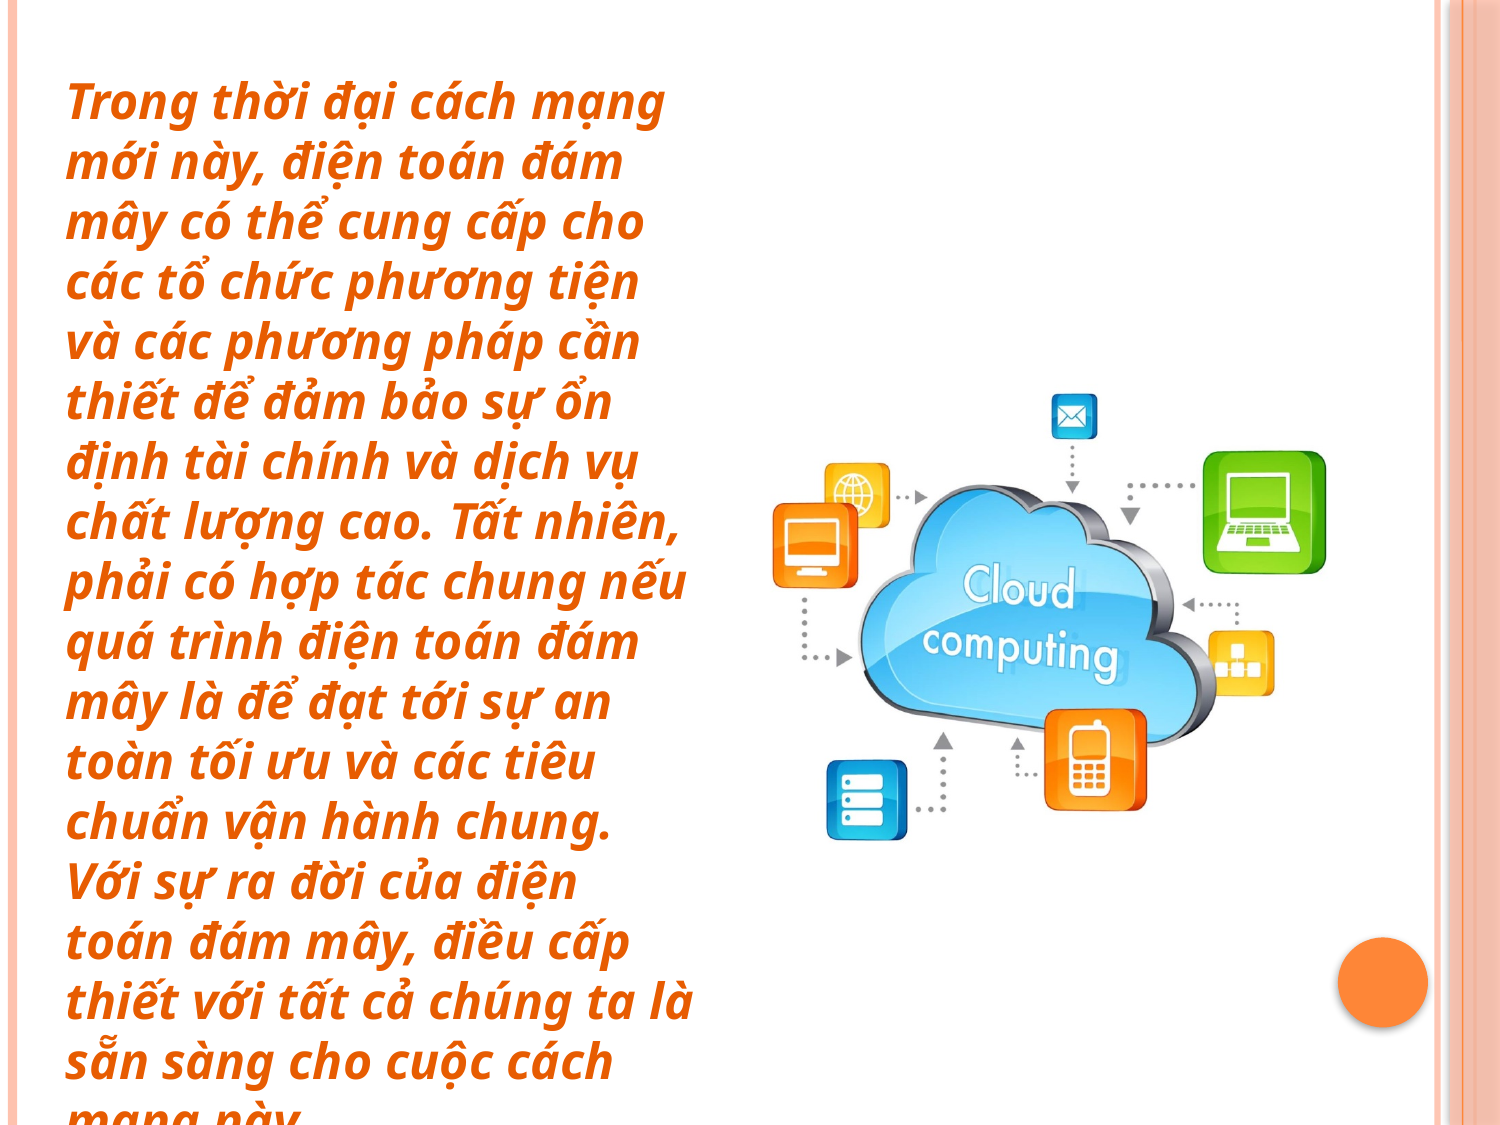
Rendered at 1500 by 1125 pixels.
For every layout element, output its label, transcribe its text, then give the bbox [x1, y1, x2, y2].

text_box Trong thời đại cách mạng mới này, điện toán đám mây có thể cung cấp cho các tổ chức phương tiện và các phương pháp cần thiết để đảm bảo sự ổn định tài chính và dịch vụ chất lượng cao. Tất nhiên, phải có hợp tác chung nếu quá trình điện toán đám mây là để đạt tới sự an toàn tối ưu và các tiêu chuẩn vận hành chung. Với sự ra đời của điện toán đám mây, điều cấp thiết với tất cả chúng ta là sẵn sàng cho cuộc cách mạng này. [50, 62, 713, 1125]
picture [736, 361, 1362, 884]
